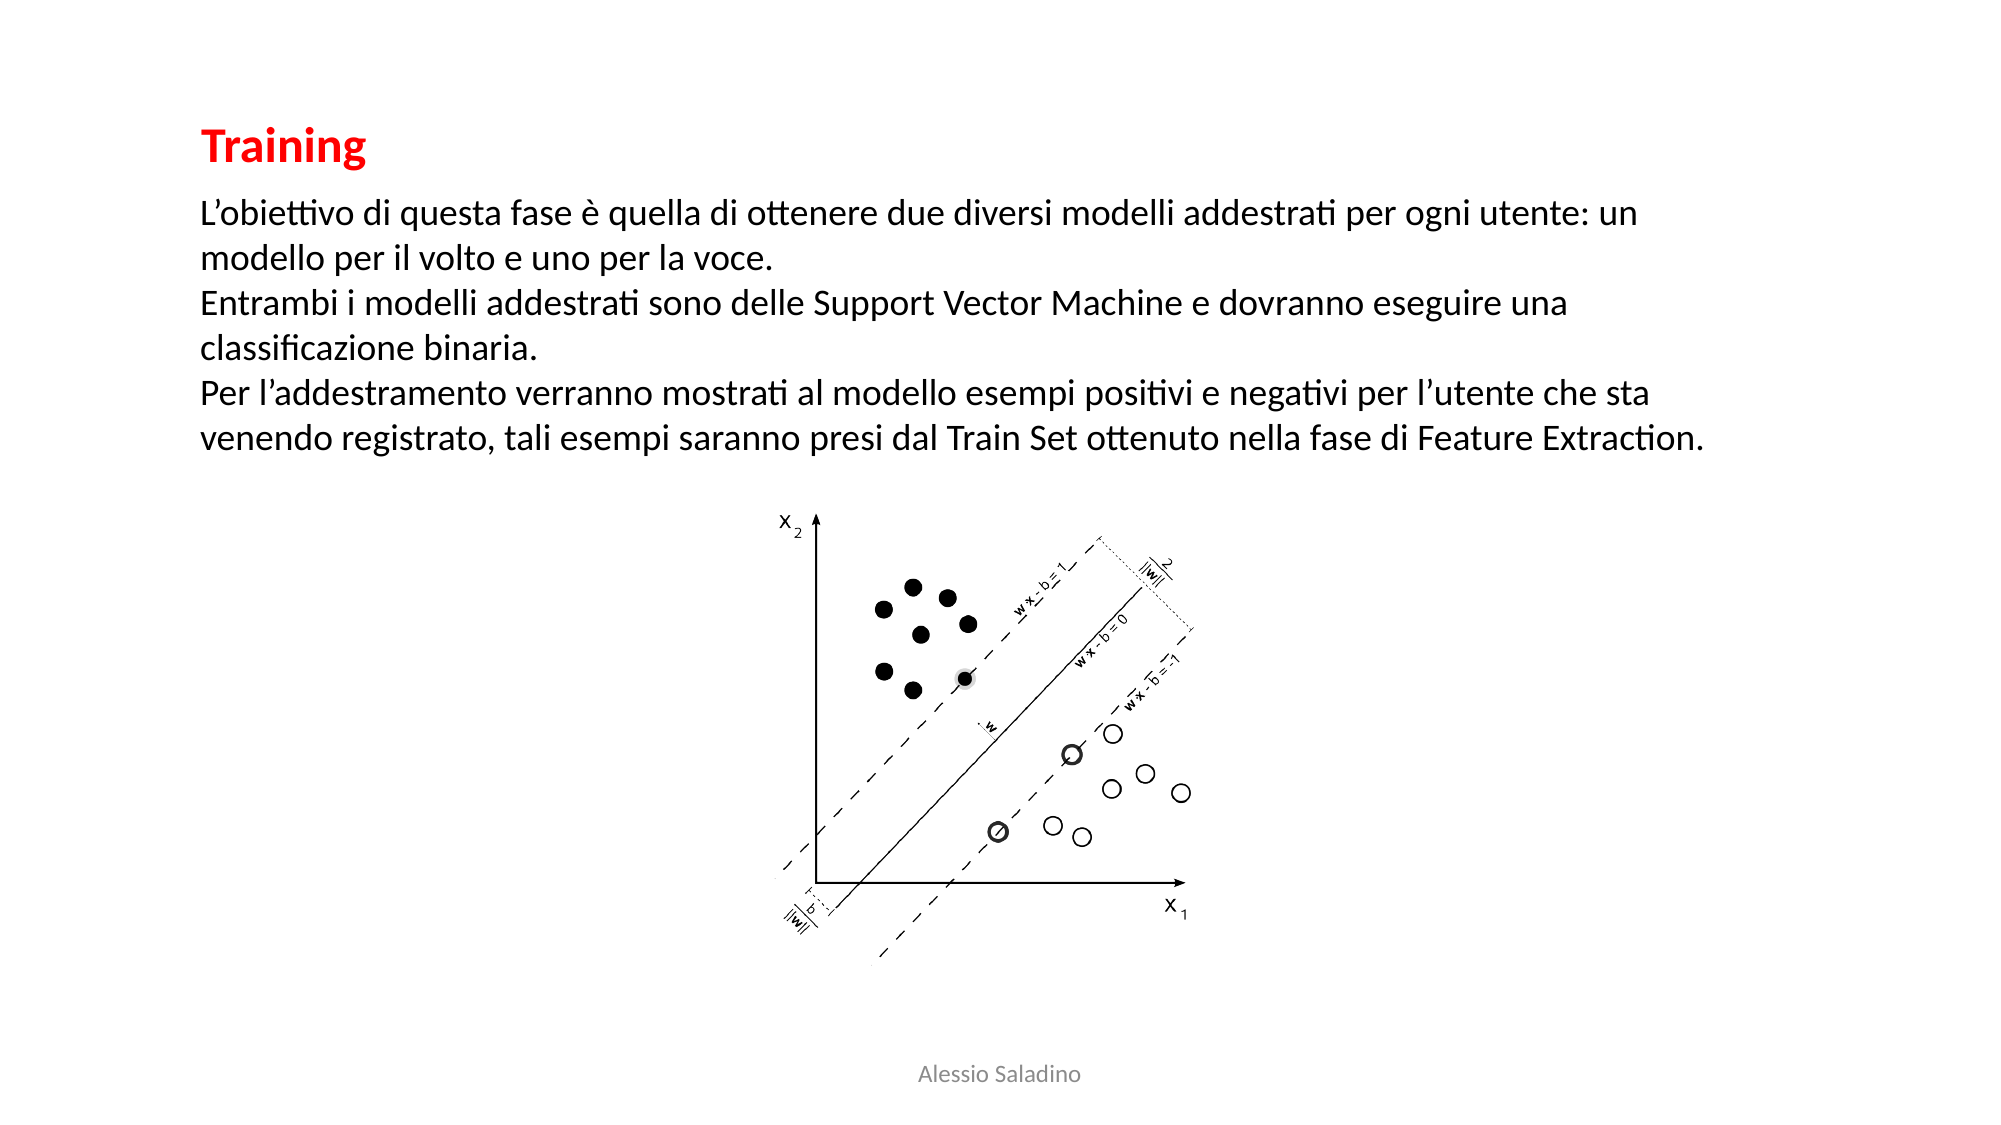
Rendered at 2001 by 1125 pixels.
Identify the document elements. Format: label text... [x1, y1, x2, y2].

text_box L’obiettivo di questa fase è quella di ottenere due diversi modelli addestrati per ogni utente: un modello per il volto e uno per la voce. Entrambi i modelli addestrati sono delle Support Vector Machine e dovranno eseguire una classificazione binaria. Per l’addestramento verranno mostrati al modello esempi positivi e negativi per l’utente che sta venendo registrato, tali esempi saranno presi dal Train Set ottenuto nella fase di Feature Extraction. [185, 180, 1783, 466]
picture [774, 513, 1194, 966]
text_box Training [186, 104, 382, 180]
footer Alessio Saladino [662, 1042, 1338, 1103]
